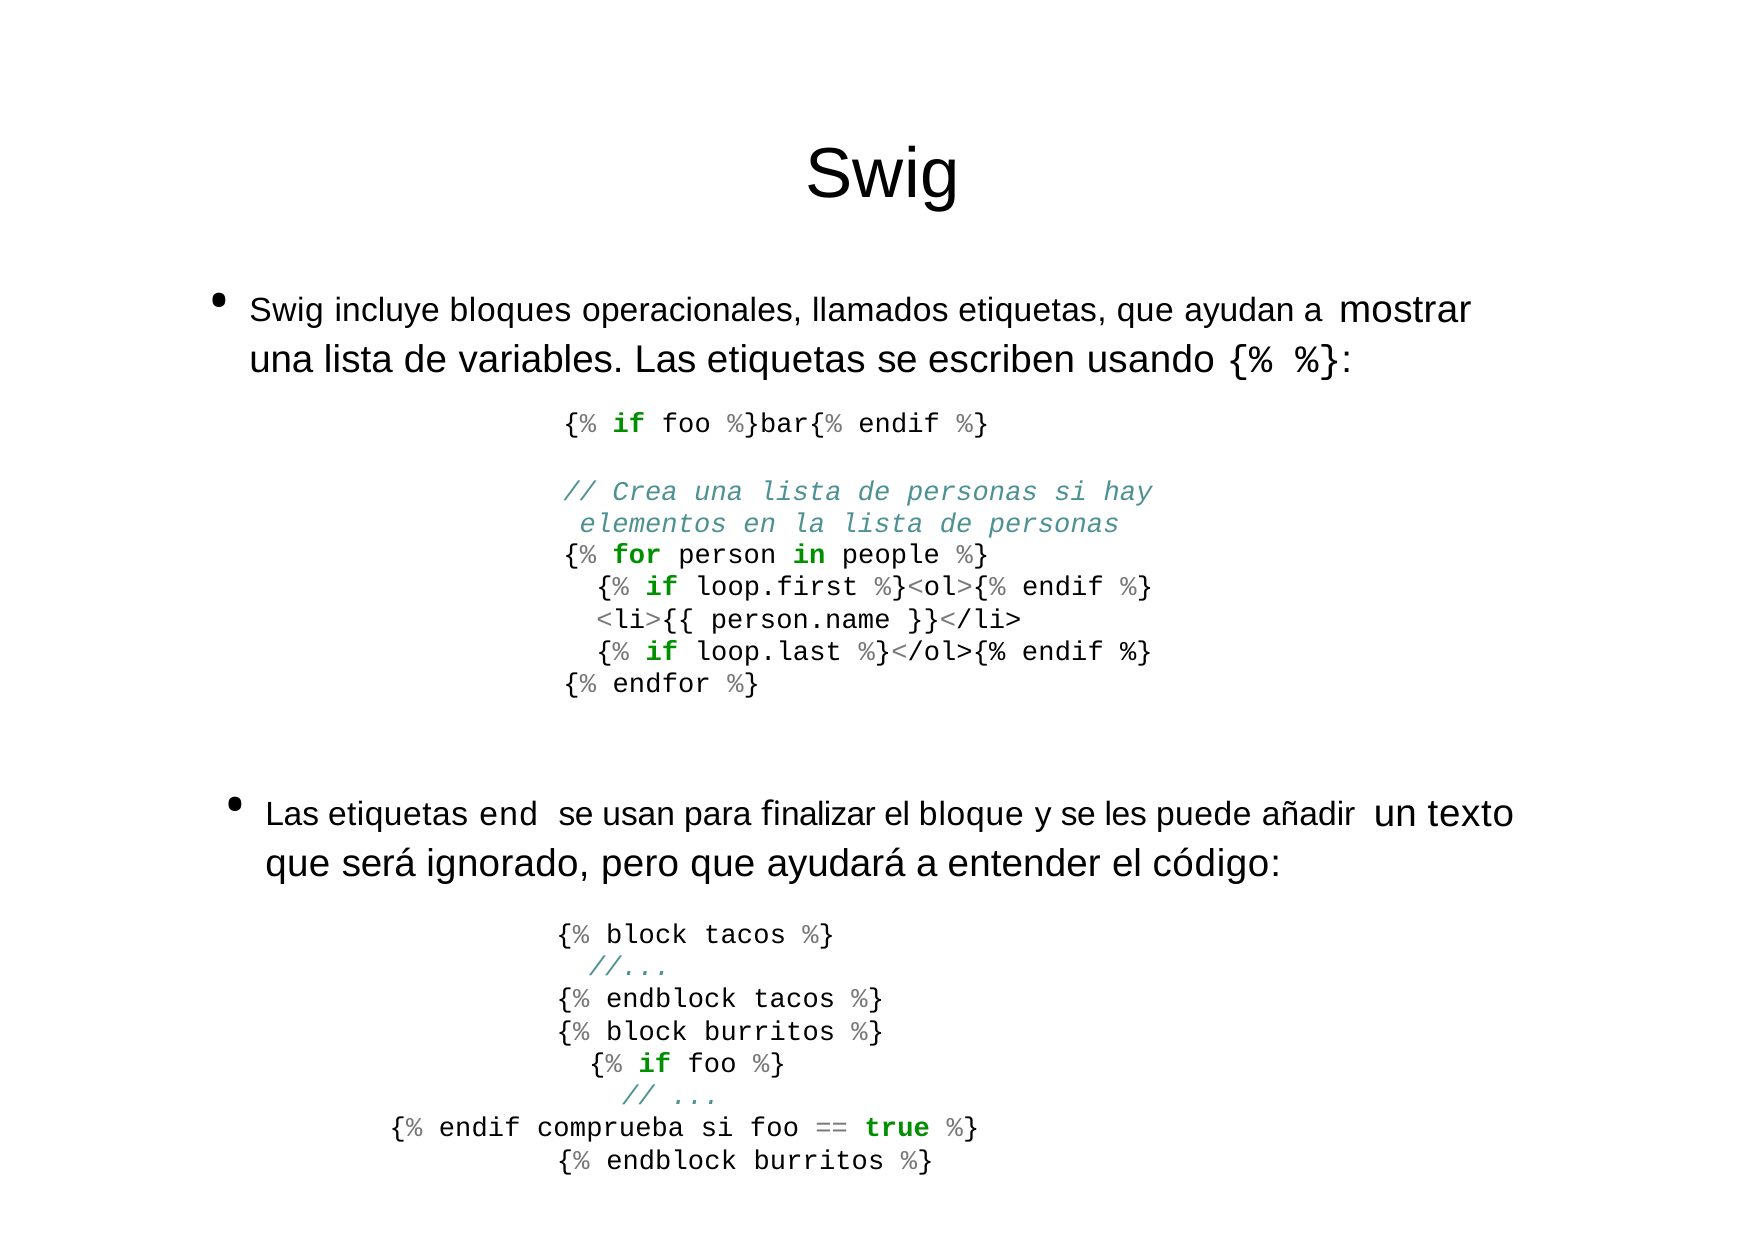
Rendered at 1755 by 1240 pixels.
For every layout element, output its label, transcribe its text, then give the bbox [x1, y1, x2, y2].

title Swig [790, 124, 964, 262]
text_box Swig incluye bloques operacionales, llamados etiquetas, que ayudan a mostrar una lista de variables. Las etiquetas se escriben usando {% %}: {% if foo %}bar{% endif %} // Crea una lista de personas si hay elementos en la lista de personas {% for person in people %} {% if loop.first %}<ol>{% endif %} <li>{{ person.name }}</li> {% if loop.last %}</ol>{% endif %} {% endfor %} Las etiquetas end se usan para ﬁnalizar el bloque y se les puede añadir un texto que será ignorado, pero que ayudará a entender el código: {% block tacos %} //... {% endblock tacos %} {% block burritos %} {% if foo %} // ... {% endif comprueba si foo == true %} {% endblock burritos %} [206, 262, 1536, 1175]
